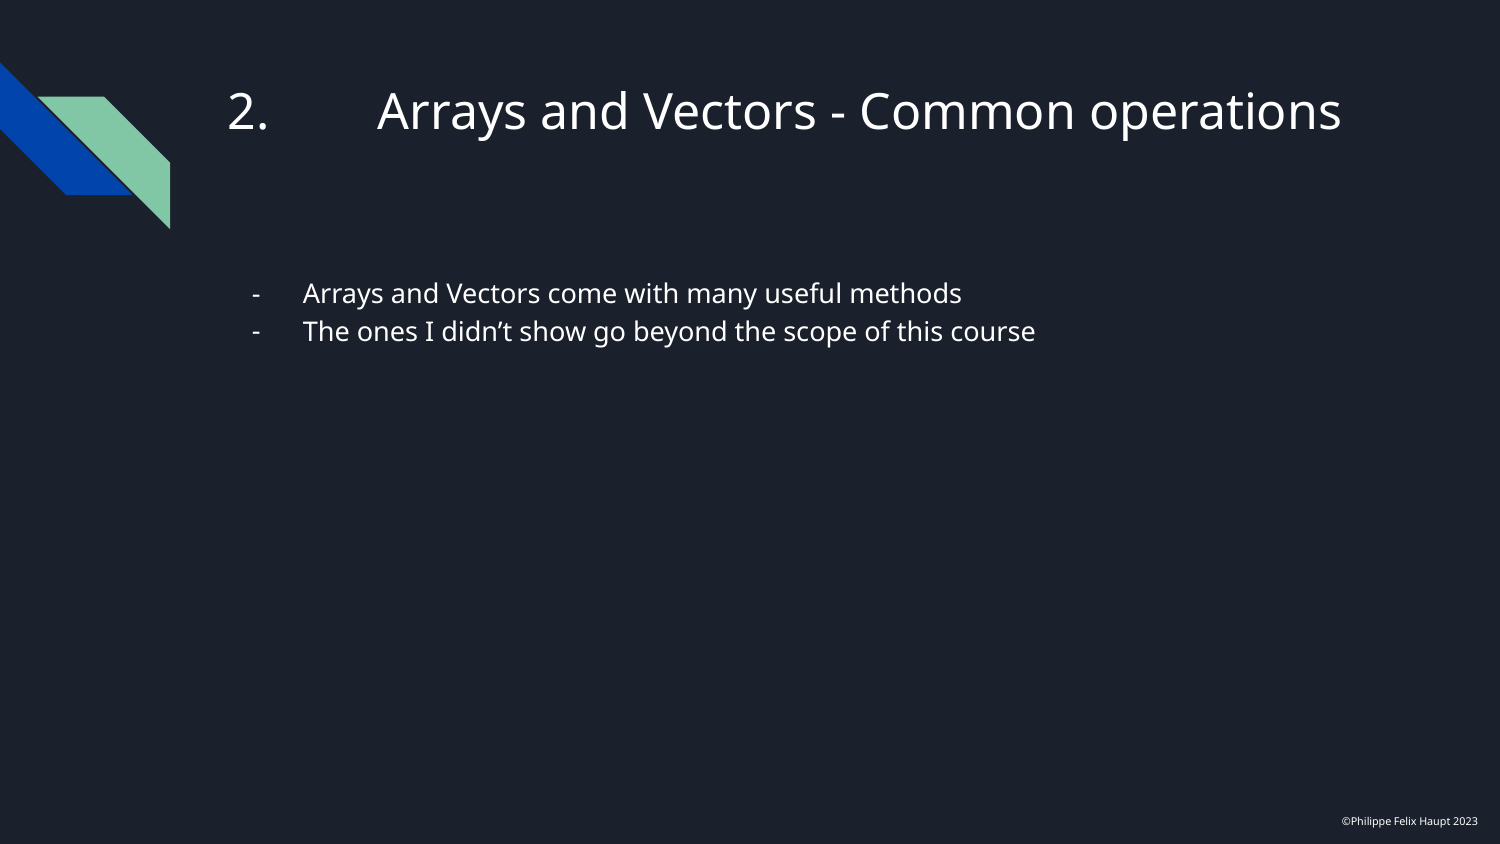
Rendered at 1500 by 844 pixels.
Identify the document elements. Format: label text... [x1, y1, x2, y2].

subtitle ©Philippe Felix Haupt 2023 [1326, 801, 1500, 844]
title 2. Arrays and Vectors - Common operations [212, 64, 1368, 215]
list Arrays and Vectors come with many useful methods The ones I didn’t show go beyond the scope of this course [212, 257, 1368, 716]
